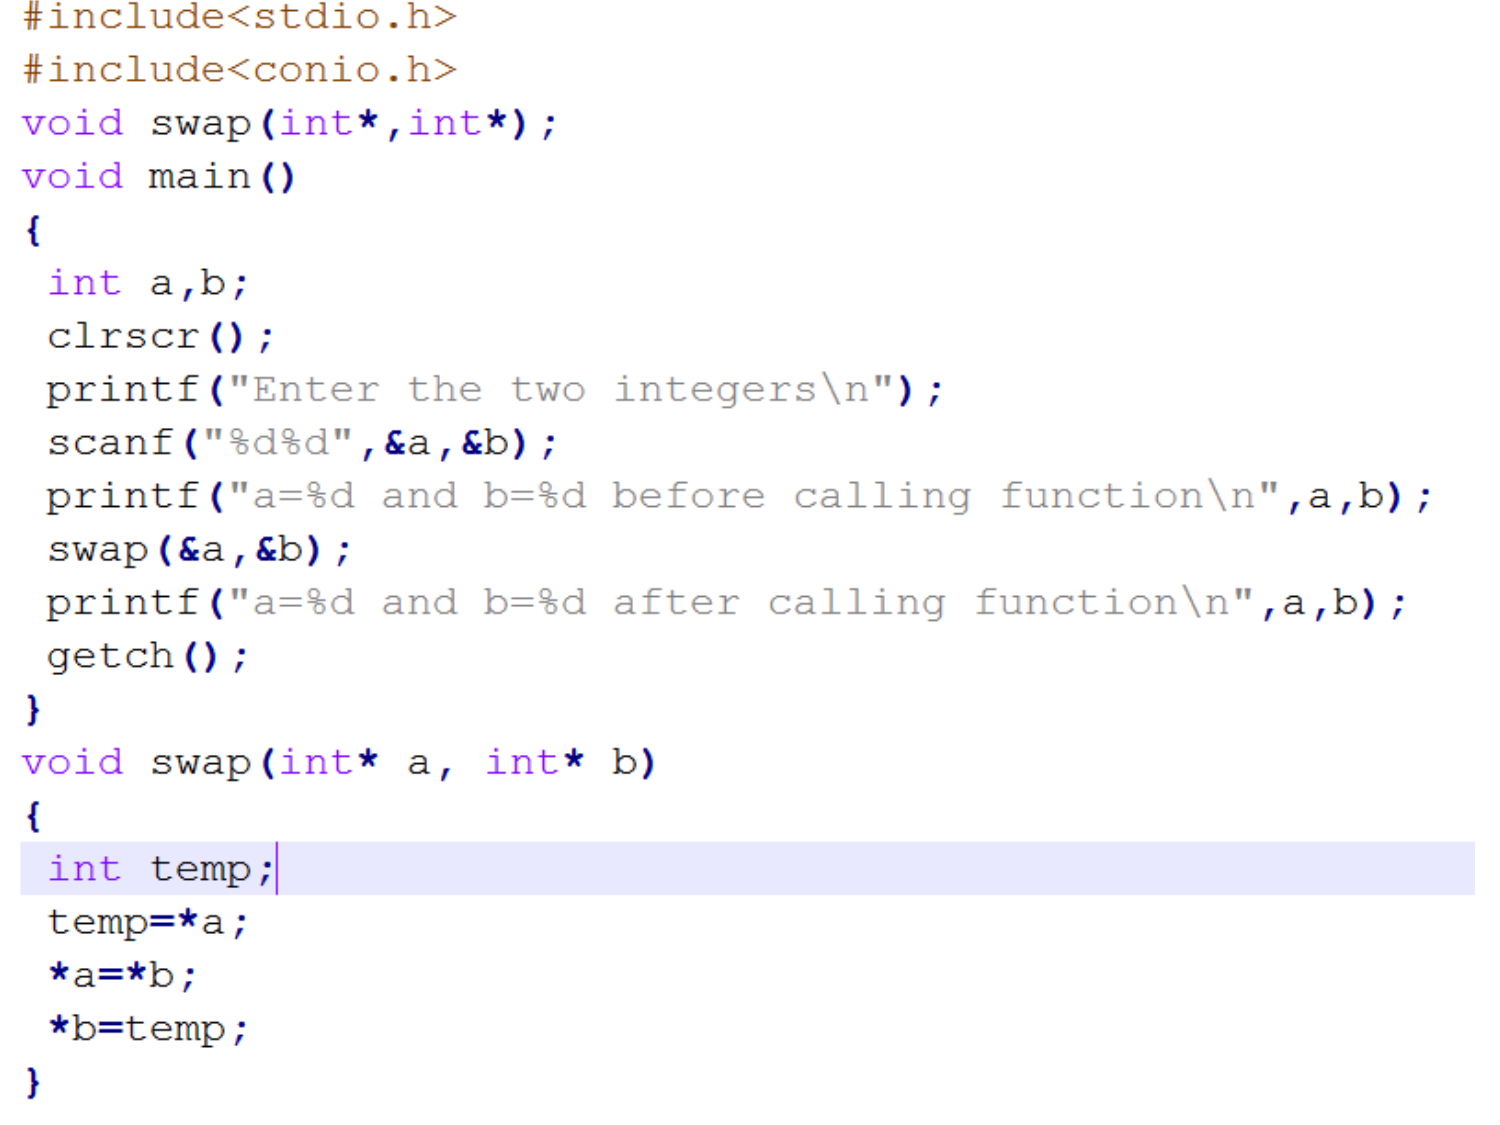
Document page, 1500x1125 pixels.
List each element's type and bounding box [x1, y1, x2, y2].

list [19, 0, 1476, 1125]
